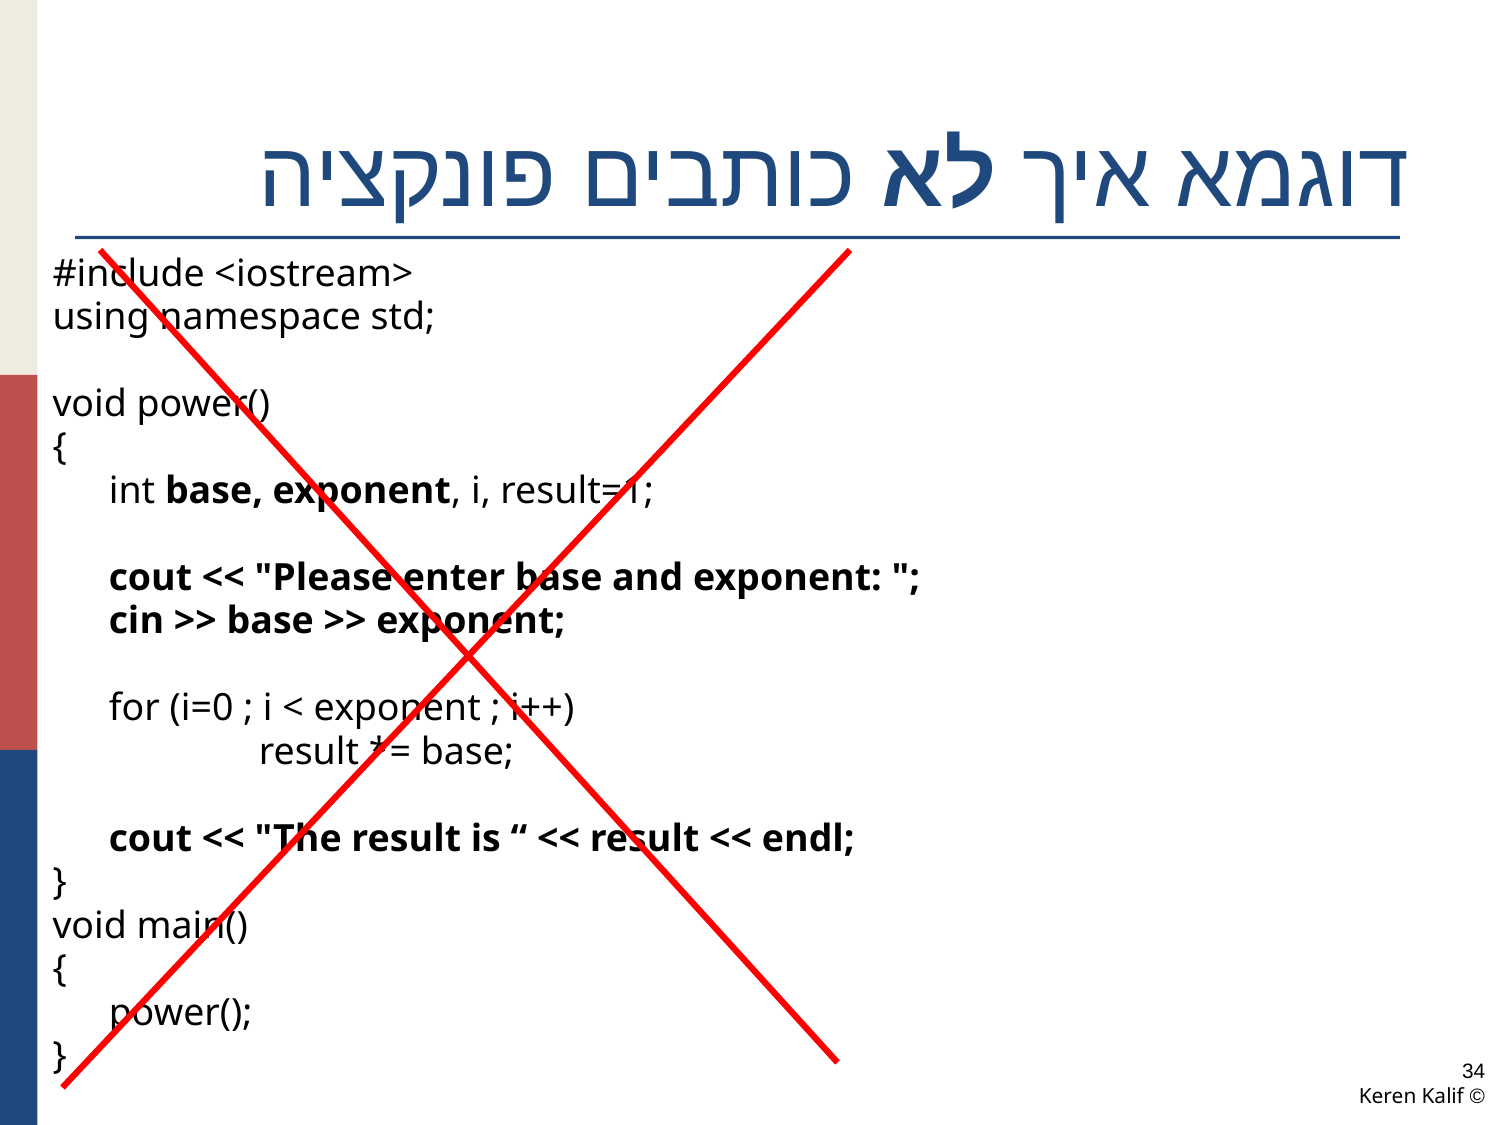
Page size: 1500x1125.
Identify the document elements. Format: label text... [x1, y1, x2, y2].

list #include <iostream> using namespace std; void power() { int base, exponent, i, result=1; cout << "Please enter base and exponent: "; cin >> base >> exponent; for (i=0 ; i < exponent ; i++) result *= base; cout << "The result is “ << result << endl; } void main() { power(); } [37, 249, 1388, 994]
slide_number 34 © Keren Kalif [1149, 1049, 1500, 1125]
title דוגמא איך לא כותבים פונקציה [74, 45, 1426, 233]
